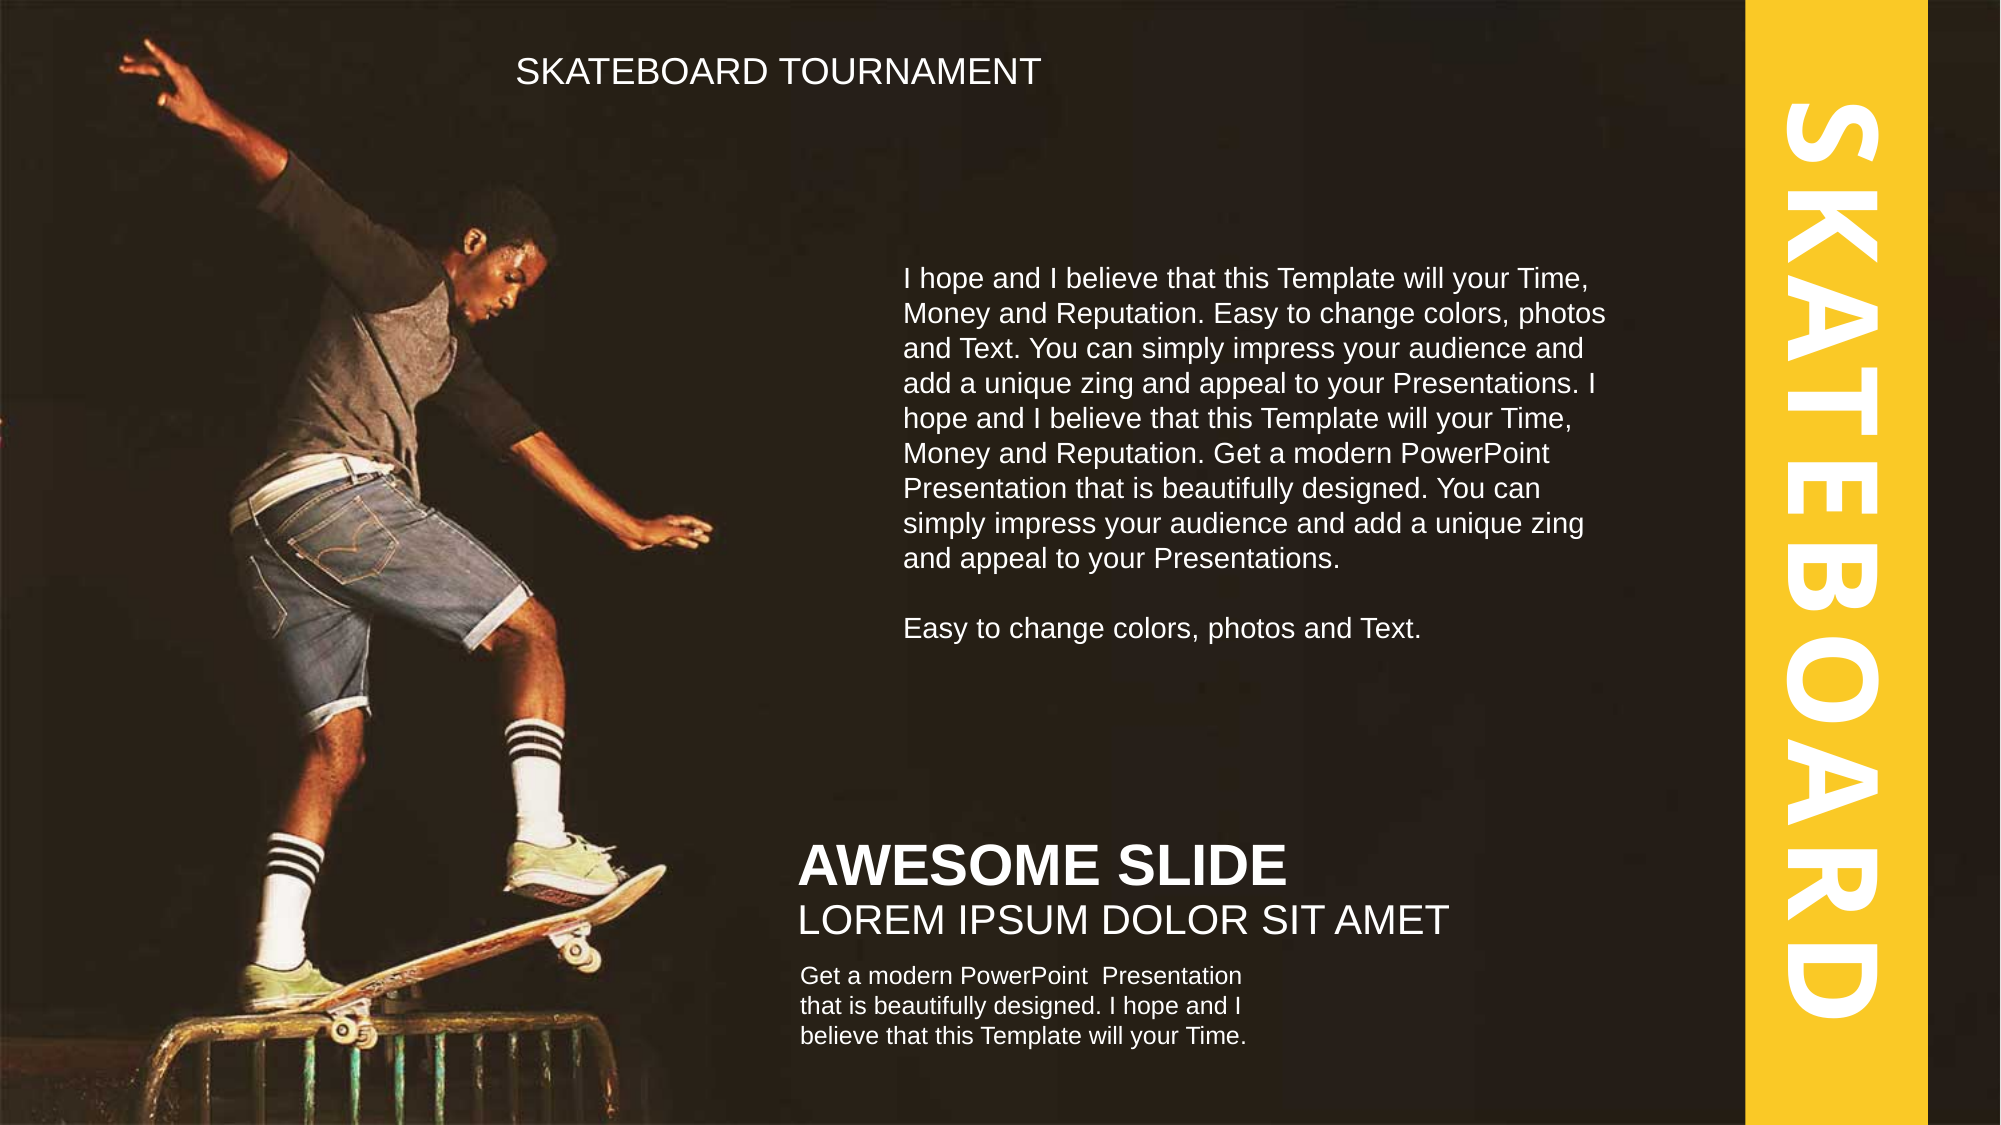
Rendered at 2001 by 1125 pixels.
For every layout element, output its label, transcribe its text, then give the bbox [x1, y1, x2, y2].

text_box I hope and I believe that this Template will your Time, Money and Reputation. Easy to change colors, photos and Text. You can simply impress your audience and add a unique zing and appeal to your Presentations. I hope and I believe that this Template will your Time, Money and Reputation. Get a modern PowerPoint Presentation that is beautifully designed. You can simply impress your audience and add a unique zing and appeal to your Presentations. Easy to change colors, photos and Text. [888, 252, 1648, 652]
text_box Get a modern PowerPoint Presentation that is beautifully designed. I hope and I believe that this Template will your Time. [800, 951, 1265, 1057]
text_box SKATEBOARD [1745, 0, 1928, 1125]
picture [0, 0, 1745, 1125]
picture [1928, 0, 2001, 1125]
text_box LOREM IPSUM DOLOR SIT AMET [782, 905, 1465, 950]
text_box AWESOME SLIDE [782, 819, 1465, 905]
text_box SKATEBOARD TOURNAMENT [500, 39, 1500, 100]
